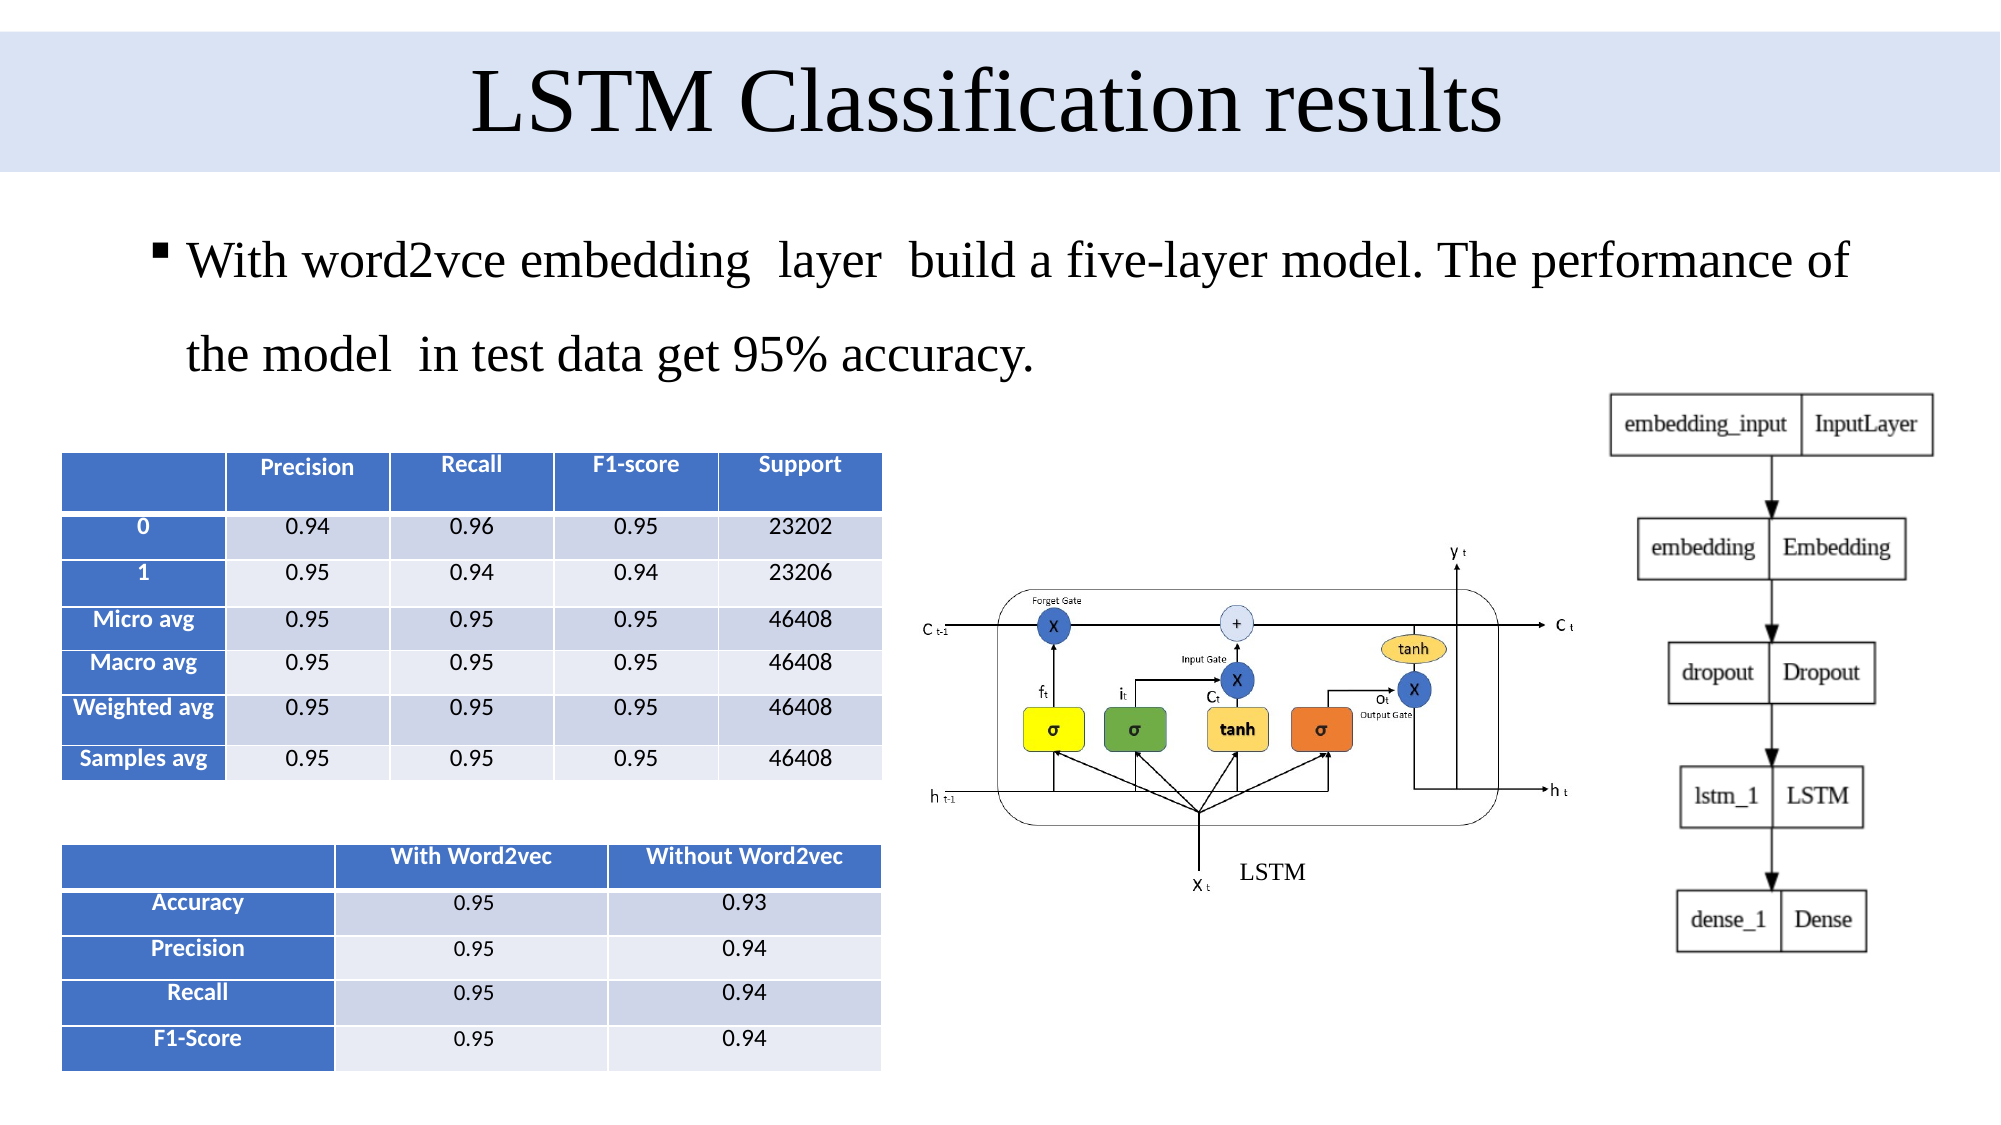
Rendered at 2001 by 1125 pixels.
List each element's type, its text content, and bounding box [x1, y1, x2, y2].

table_header Without Word2vec [609, 845, 881, 888]
table_cell 46408 [719, 696, 882, 745]
table_cell 0.94 [609, 1027, 881, 1071]
table_cell 0.95 [336, 981, 607, 1025]
table_header Support [719, 453, 882, 511]
table_header F1-score [555, 453, 718, 511]
table_cell 0.95 [555, 651, 718, 694]
table_cell 46408 [719, 651, 882, 694]
table_cell 0.94 [609, 981, 881, 1025]
table_cell Accuracy [62, 893, 334, 935]
table_cell 0 [62, 517, 225, 559]
table_cell 23206 [719, 561, 882, 606]
table_header [62, 453, 225, 511]
table_cell 0.93 [609, 893, 881, 935]
picture [1603, 380, 1939, 959]
table_cell 0.96 [391, 517, 553, 559]
table_cell 0.95 [391, 651, 553, 694]
table_cell 0.95 [555, 696, 718, 745]
table_cell 0.95 [227, 651, 389, 694]
table_cell 0.94 [555, 561, 718, 606]
table_cell 23202 [719, 517, 882, 559]
table_cell 0.95 [227, 561, 389, 606]
table_cell Micro avg [62, 608, 225, 650]
table_cell 0.95 [336, 893, 607, 935]
table_header [62, 845, 334, 888]
table_cell 0.95 [391, 746, 553, 780]
table_cell 0.95 [227, 746, 389, 780]
table_cell 0.95 [555, 608, 718, 650]
table_cell 0.95 [555, 746, 718, 780]
table_cell 0.95 [227, 696, 389, 745]
table_cell 0.95 [391, 696, 553, 745]
table_cell 46408 [719, 746, 882, 780]
table_cell Samples avg [62, 746, 225, 780]
table_cell 46408 [719, 608, 882, 650]
table_header Recall [391, 453, 553, 511]
table_cell 0.94 [227, 517, 389, 559]
list With word2vce embedding layer build a five-layer model. The performance of the model in test data get 95% accuracy. [133, 187, 1867, 1045]
title LSTM Classification results [0, 31, 2000, 172]
table_cell 0.95 [336, 1027, 607, 1071]
table_cell 1 [62, 561, 225, 606]
table_cell F1-Score [62, 1027, 334, 1071]
table_cell 0.95 [555, 517, 718, 559]
table_header Precision [227, 453, 389, 511]
table_cell Macro avg [62, 651, 225, 694]
picture [919, 542, 1575, 894]
table_cell Weighted avg [62, 696, 225, 745]
table_cell 0.94 [609, 937, 881, 979]
table_cell 0.95 [336, 937, 607, 979]
table_cell Precision [62, 937, 334, 979]
table_cell Recall [62, 981, 334, 1025]
table_cell 0.95 [391, 608, 553, 650]
table_cell 0.94 [391, 561, 553, 606]
table_cell 0.95 [227, 608, 389, 650]
table_header With Word2vec [336, 845, 607, 888]
